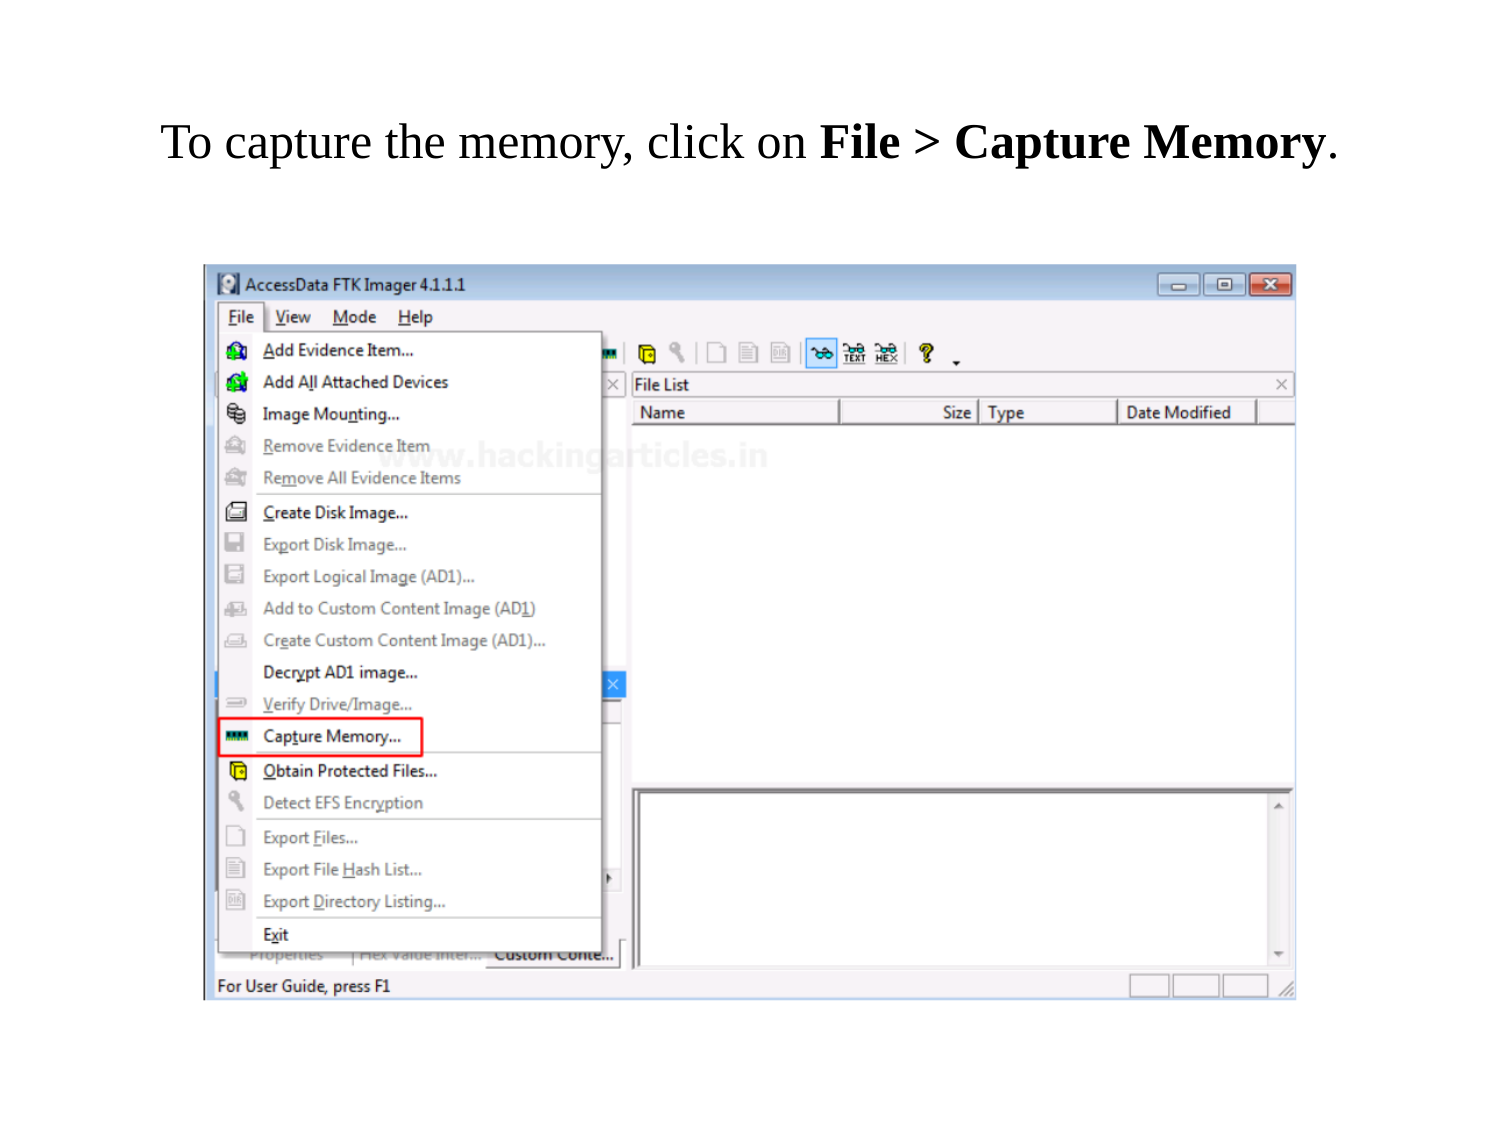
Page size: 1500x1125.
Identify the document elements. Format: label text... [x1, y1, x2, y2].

title To capture the memory, click on File > Capture Memory. [75, 45, 1425, 233]
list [199, 262, 1301, 1006]
